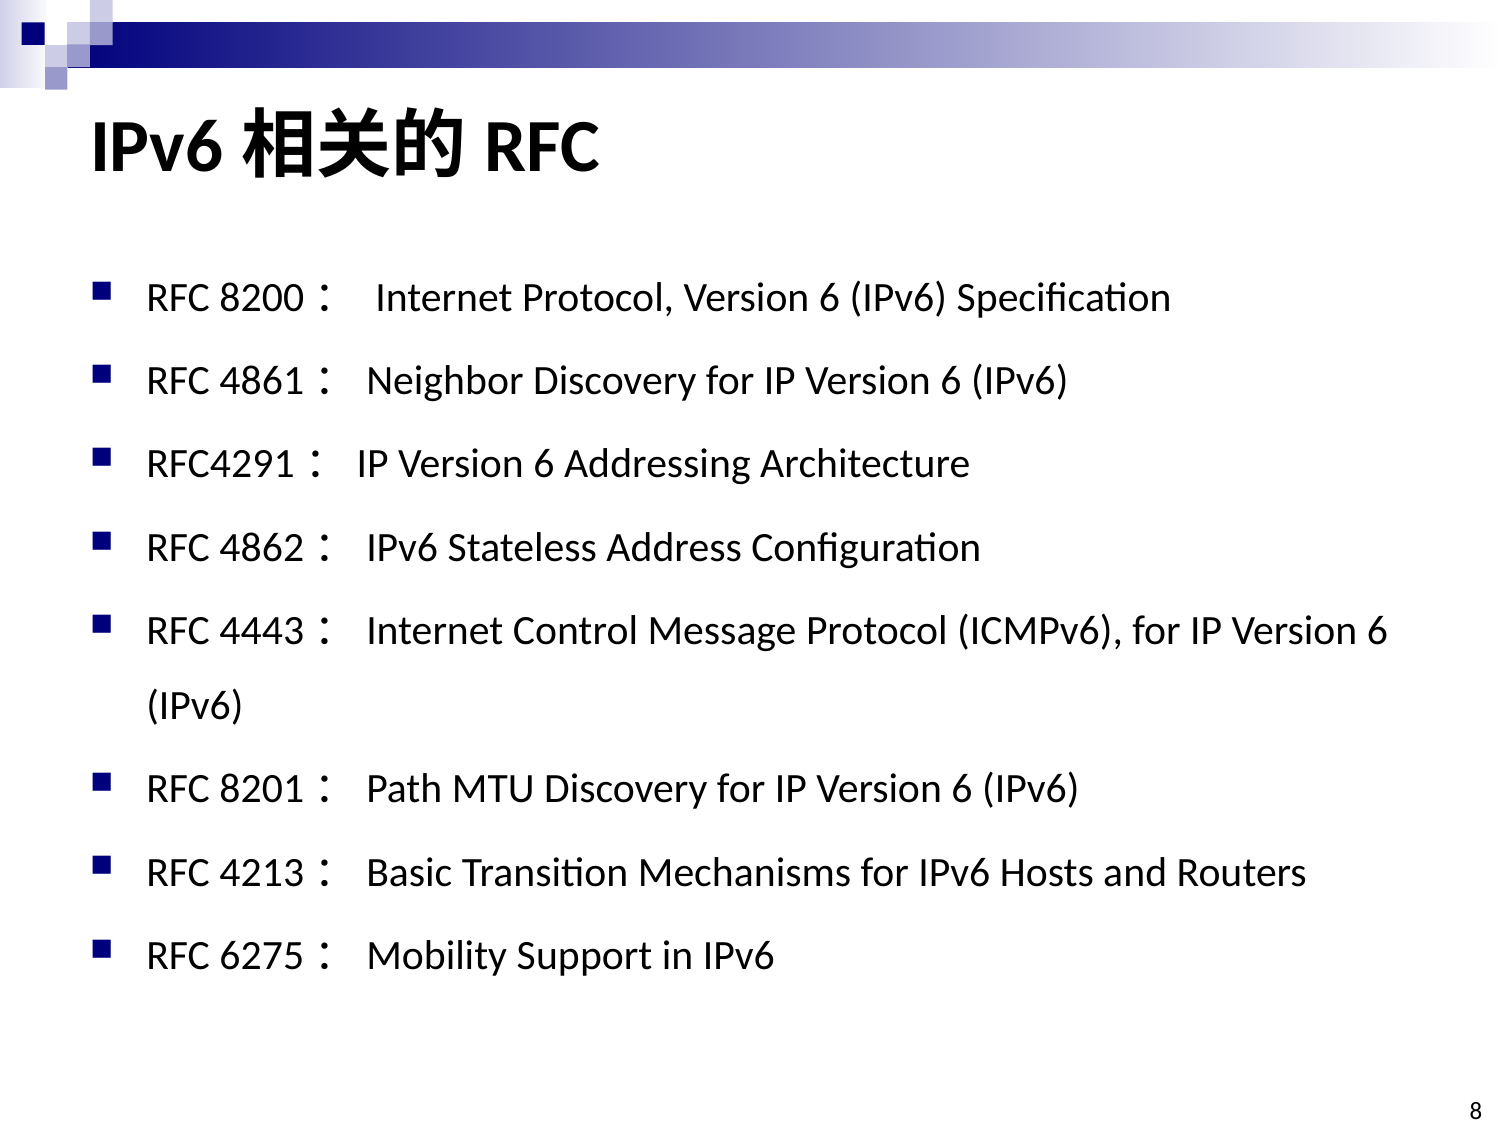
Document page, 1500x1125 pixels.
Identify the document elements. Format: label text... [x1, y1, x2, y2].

list RFC 8200： Internet Protocol, Version 6 (IPv6) Specification RFC 4861：Neighbor Discovery for IP Version 6 (IPv6) RFC4291：IP Version 6 Addressing Architecture RFC 4862：IPv6 Stateless Address Configuration RFC 4443：Internet Control Message Protocol (ICMPv6), for IP Version 6 (IPv6) RFC 8201：Path MTU Discovery for IP Version 6 (IPv6) RFC 4213：Basic Transition Mechanisms for IPv6 Hosts and Routers RFC 6275：Mobility Support in IPv6 [75, 237, 1500, 1100]
slide_number 8 [1425, 1100, 1483, 1125]
title IPv6相关的RFC [75, 75, 1425, 209]
